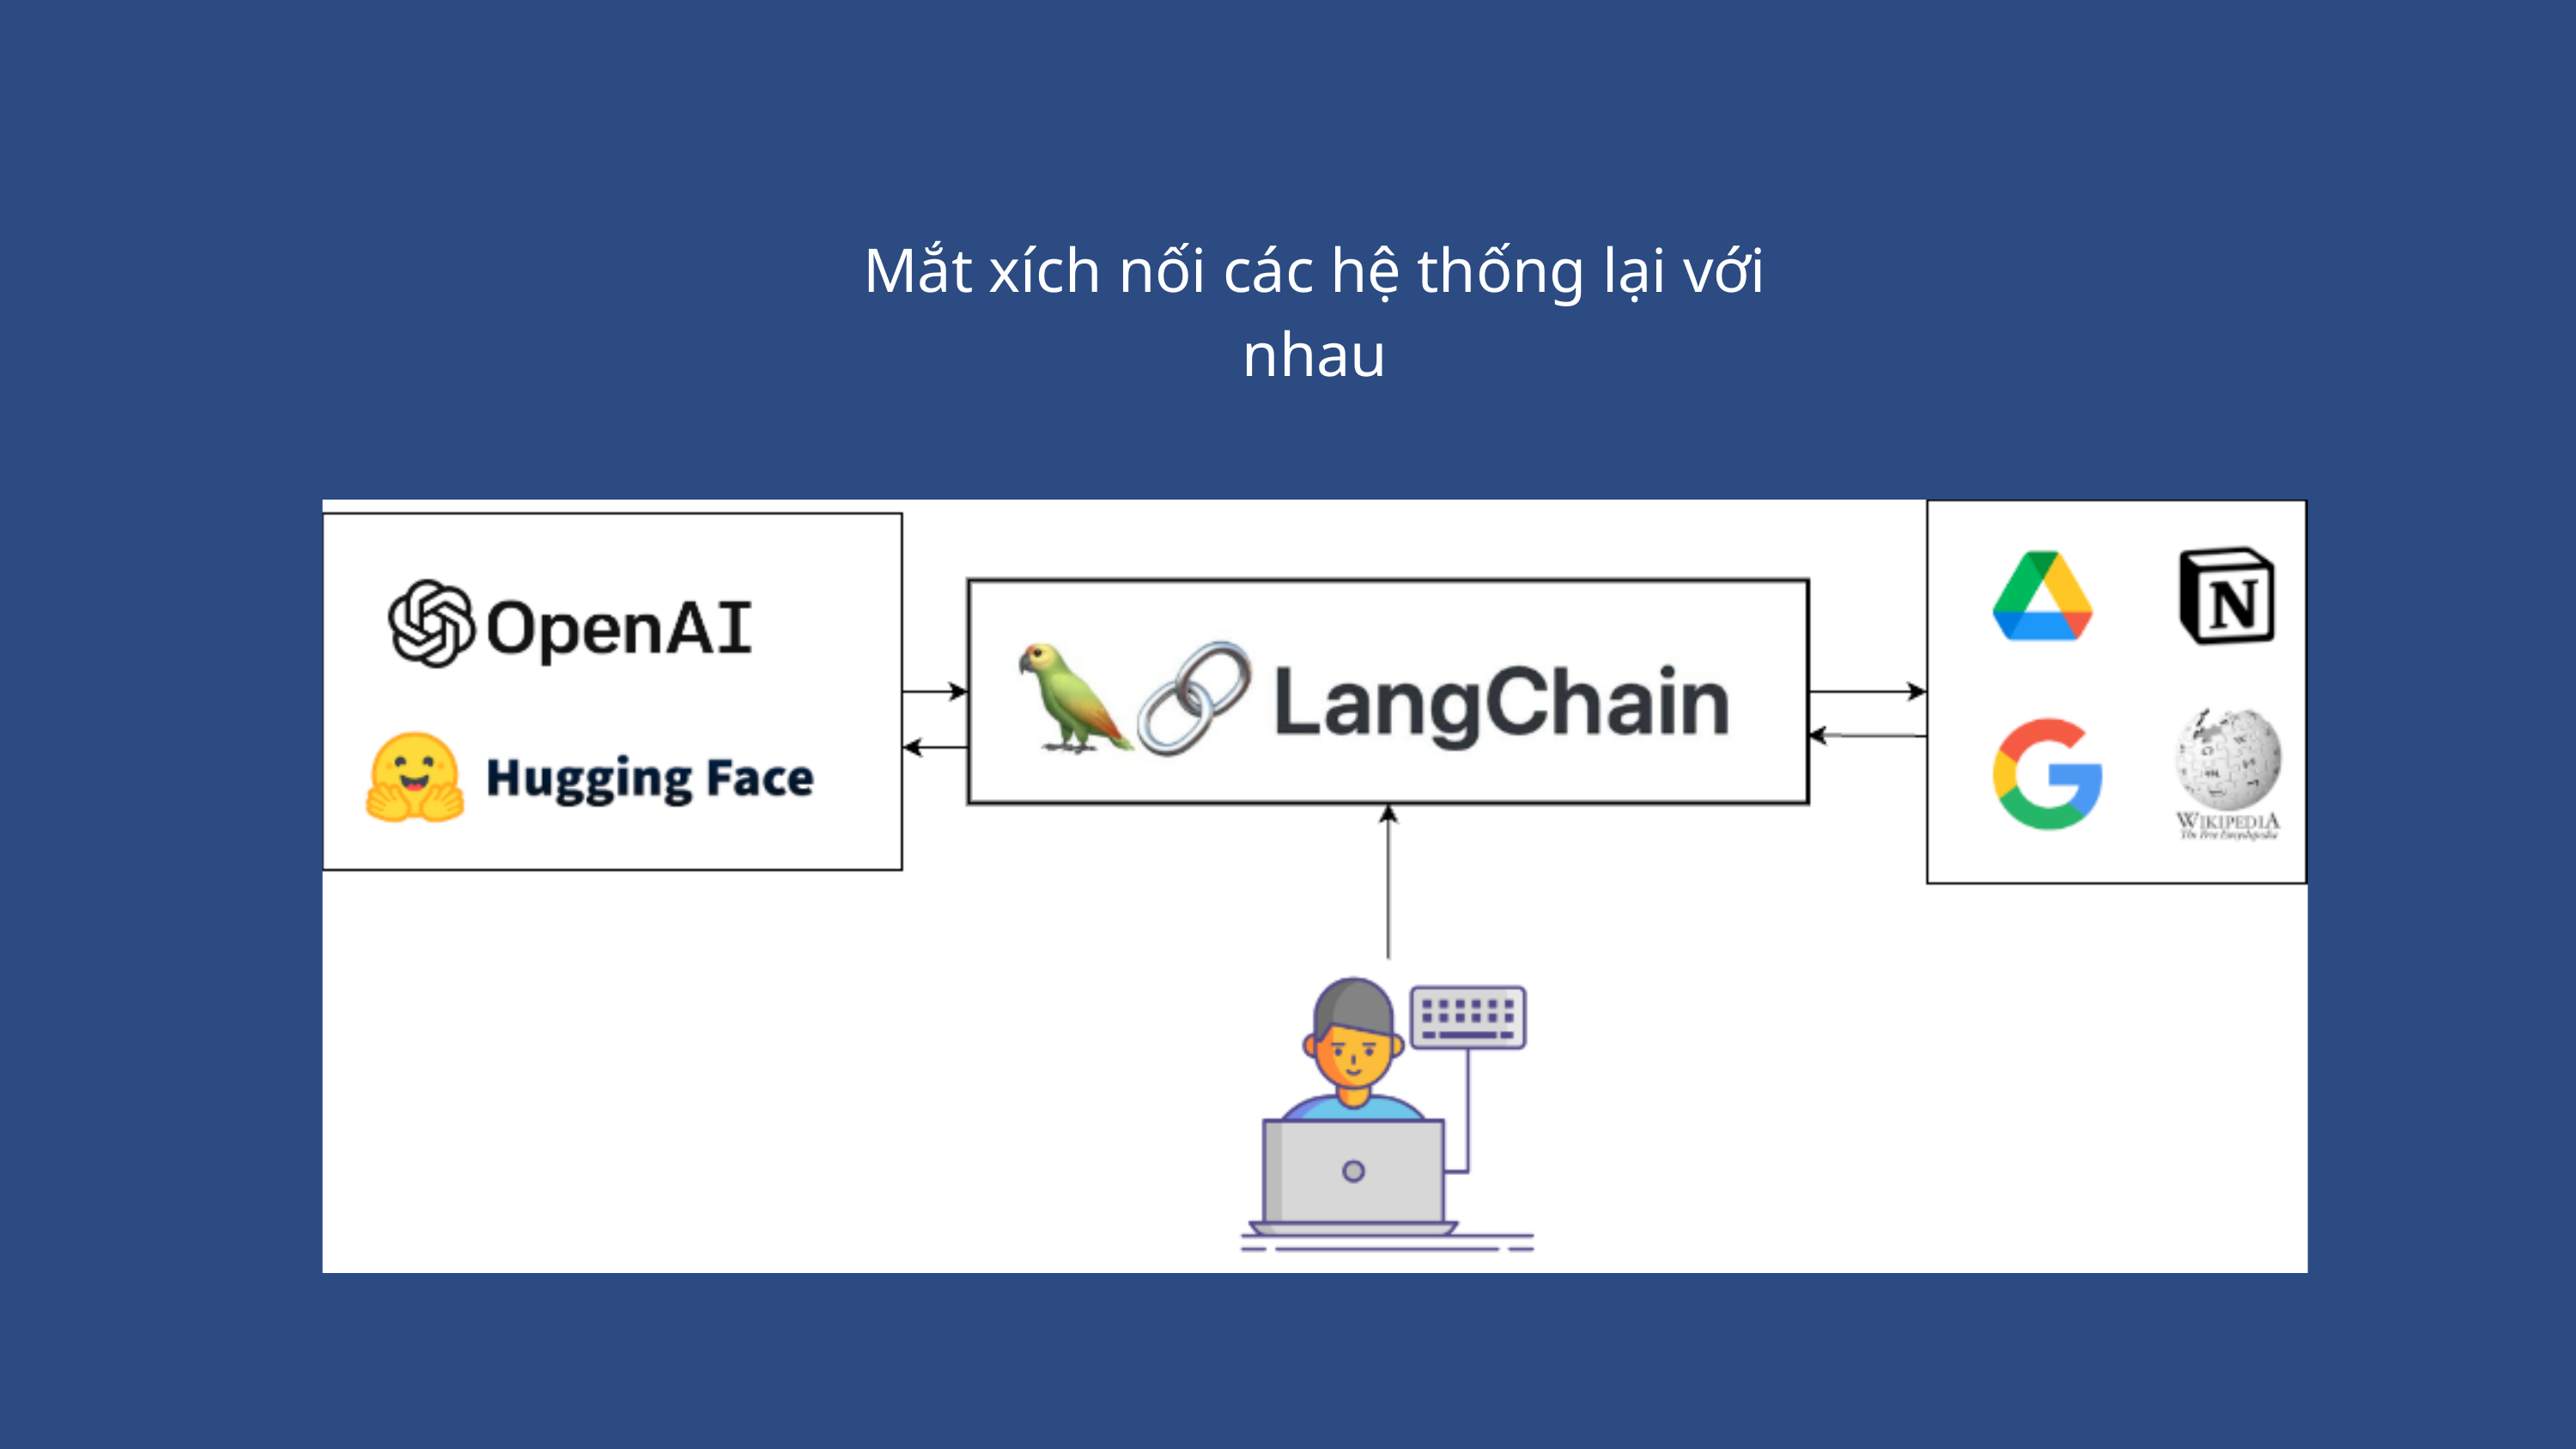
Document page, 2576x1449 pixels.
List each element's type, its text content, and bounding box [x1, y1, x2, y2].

text_box [322, 500, 2308, 1273]
text_box Mắt xích nối các hệ thống lại với nhau [793, 219, 1838, 389]
